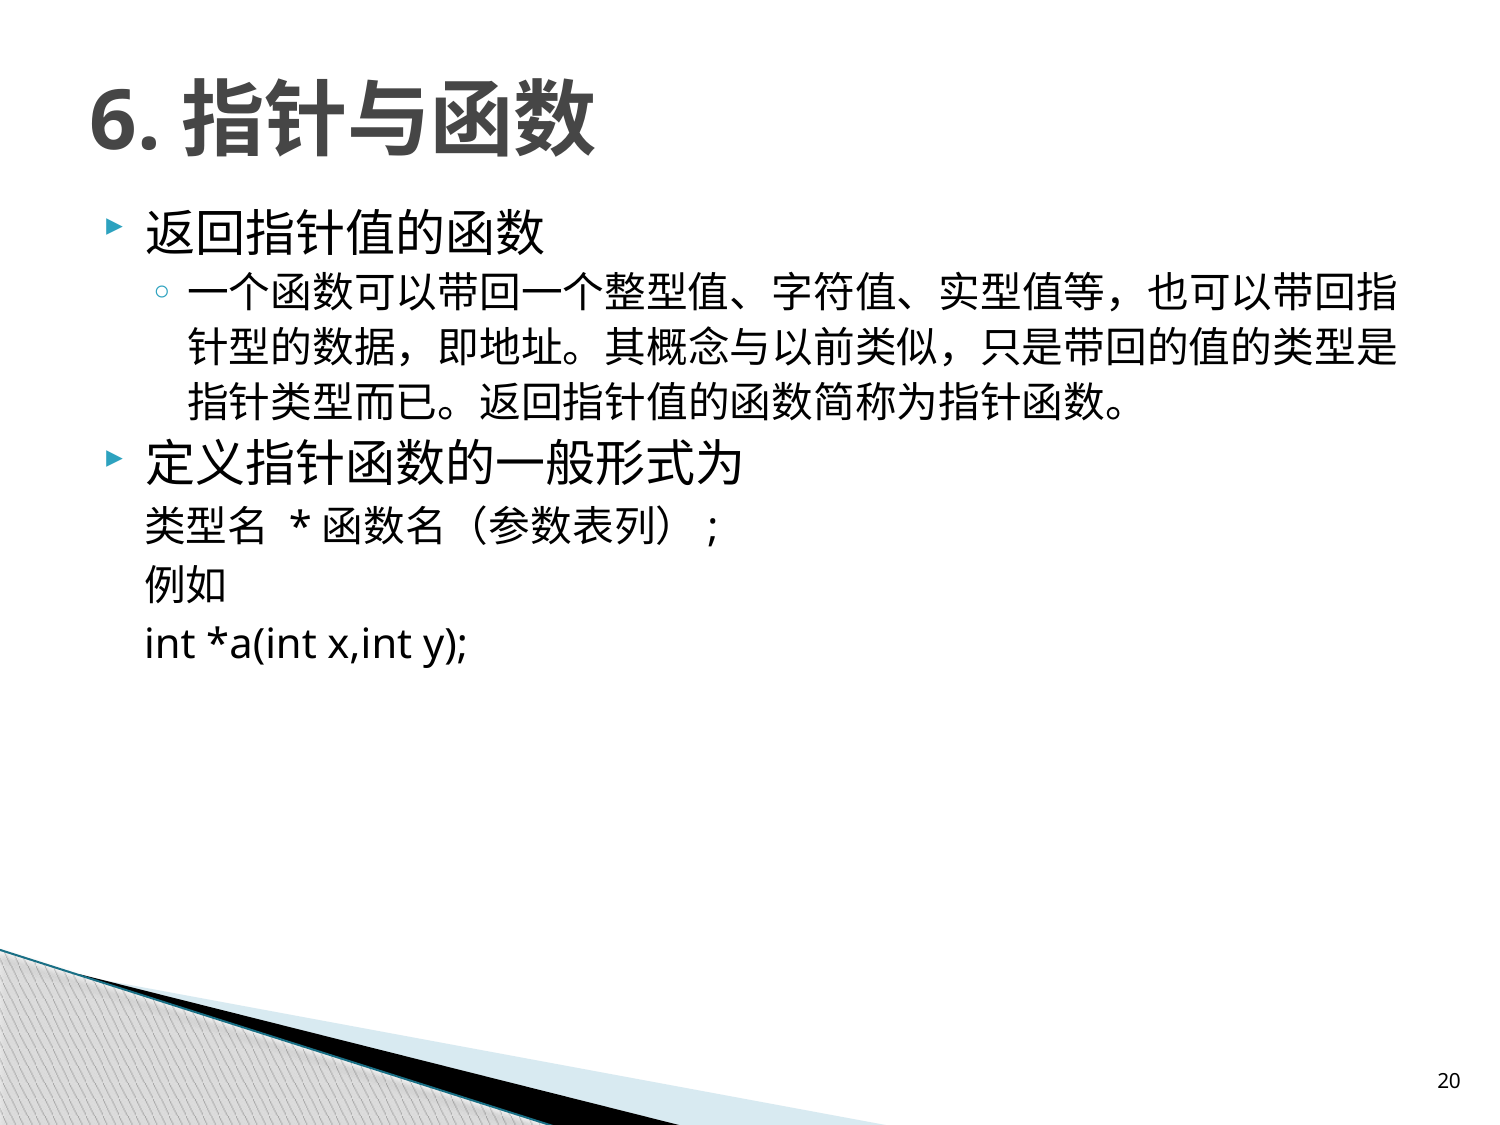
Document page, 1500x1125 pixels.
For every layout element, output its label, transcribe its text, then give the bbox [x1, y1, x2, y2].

list 返回指针值的函数 一个函数可以带回一个整型值、字符值、实型值等，也可以带回指针型的数据，即地址。其概念与以前类似，只是带回的值的类型是指针类型而已。返回指针值的函数简称为指针函数。 定义指针函数的一般形式为 类型名 *函数名（参数表列）; 例如 int *a(int x,int y); [70, 187, 1454, 985]
footer 20 [1089, 1042, 1476, 1103]
title 6.指针与函数 [75, 45, 1425, 188]
